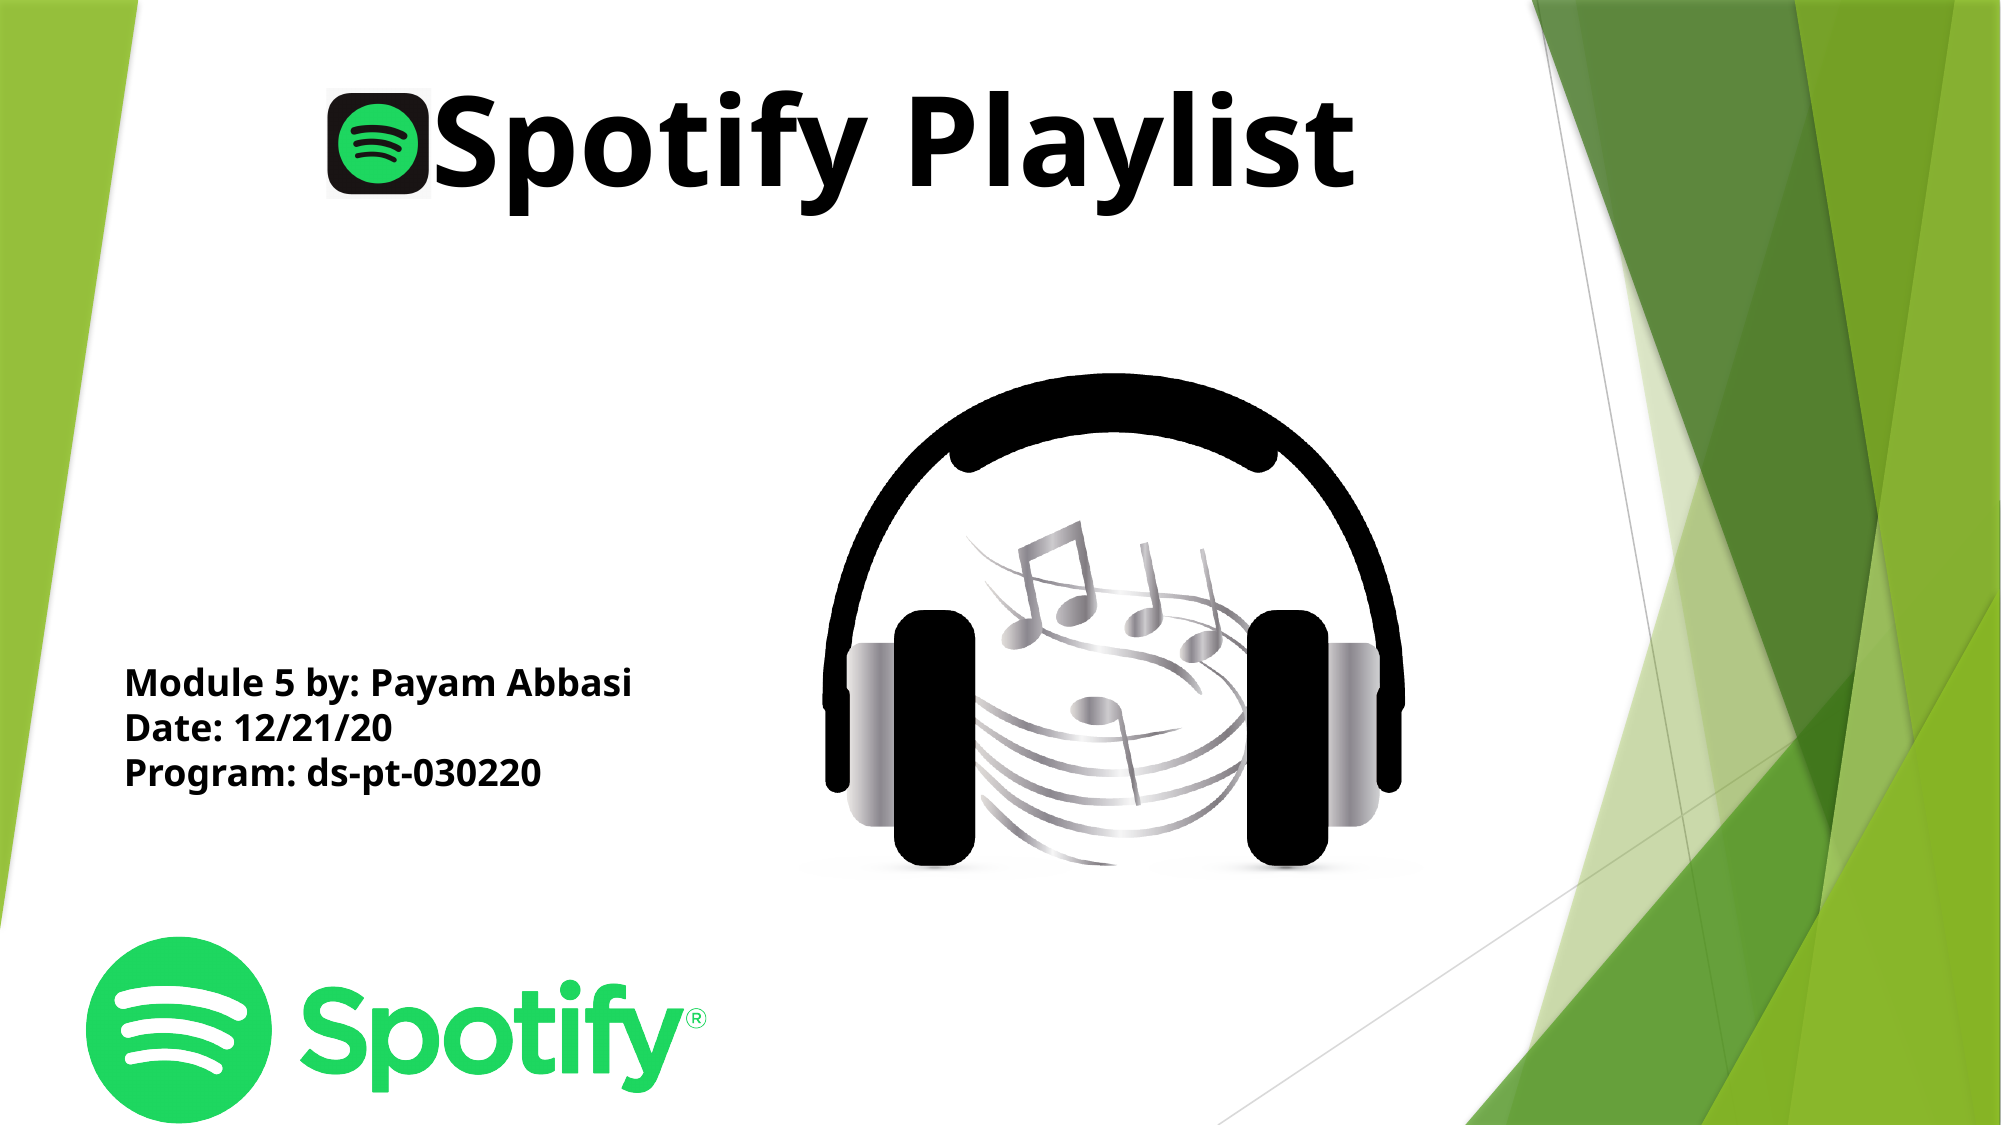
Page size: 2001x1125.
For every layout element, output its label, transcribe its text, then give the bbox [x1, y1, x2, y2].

text_box Module 5 by: Payam Abbasi Date: 12/21/20 Program: ds-pt-030220 [108, 651, 649, 847]
picture [325, 87, 432, 200]
picture [799, 358, 1438, 890]
subtitle Spotify Playlist [258, 53, 1533, 234]
picture [80, 935, 712, 1125]
